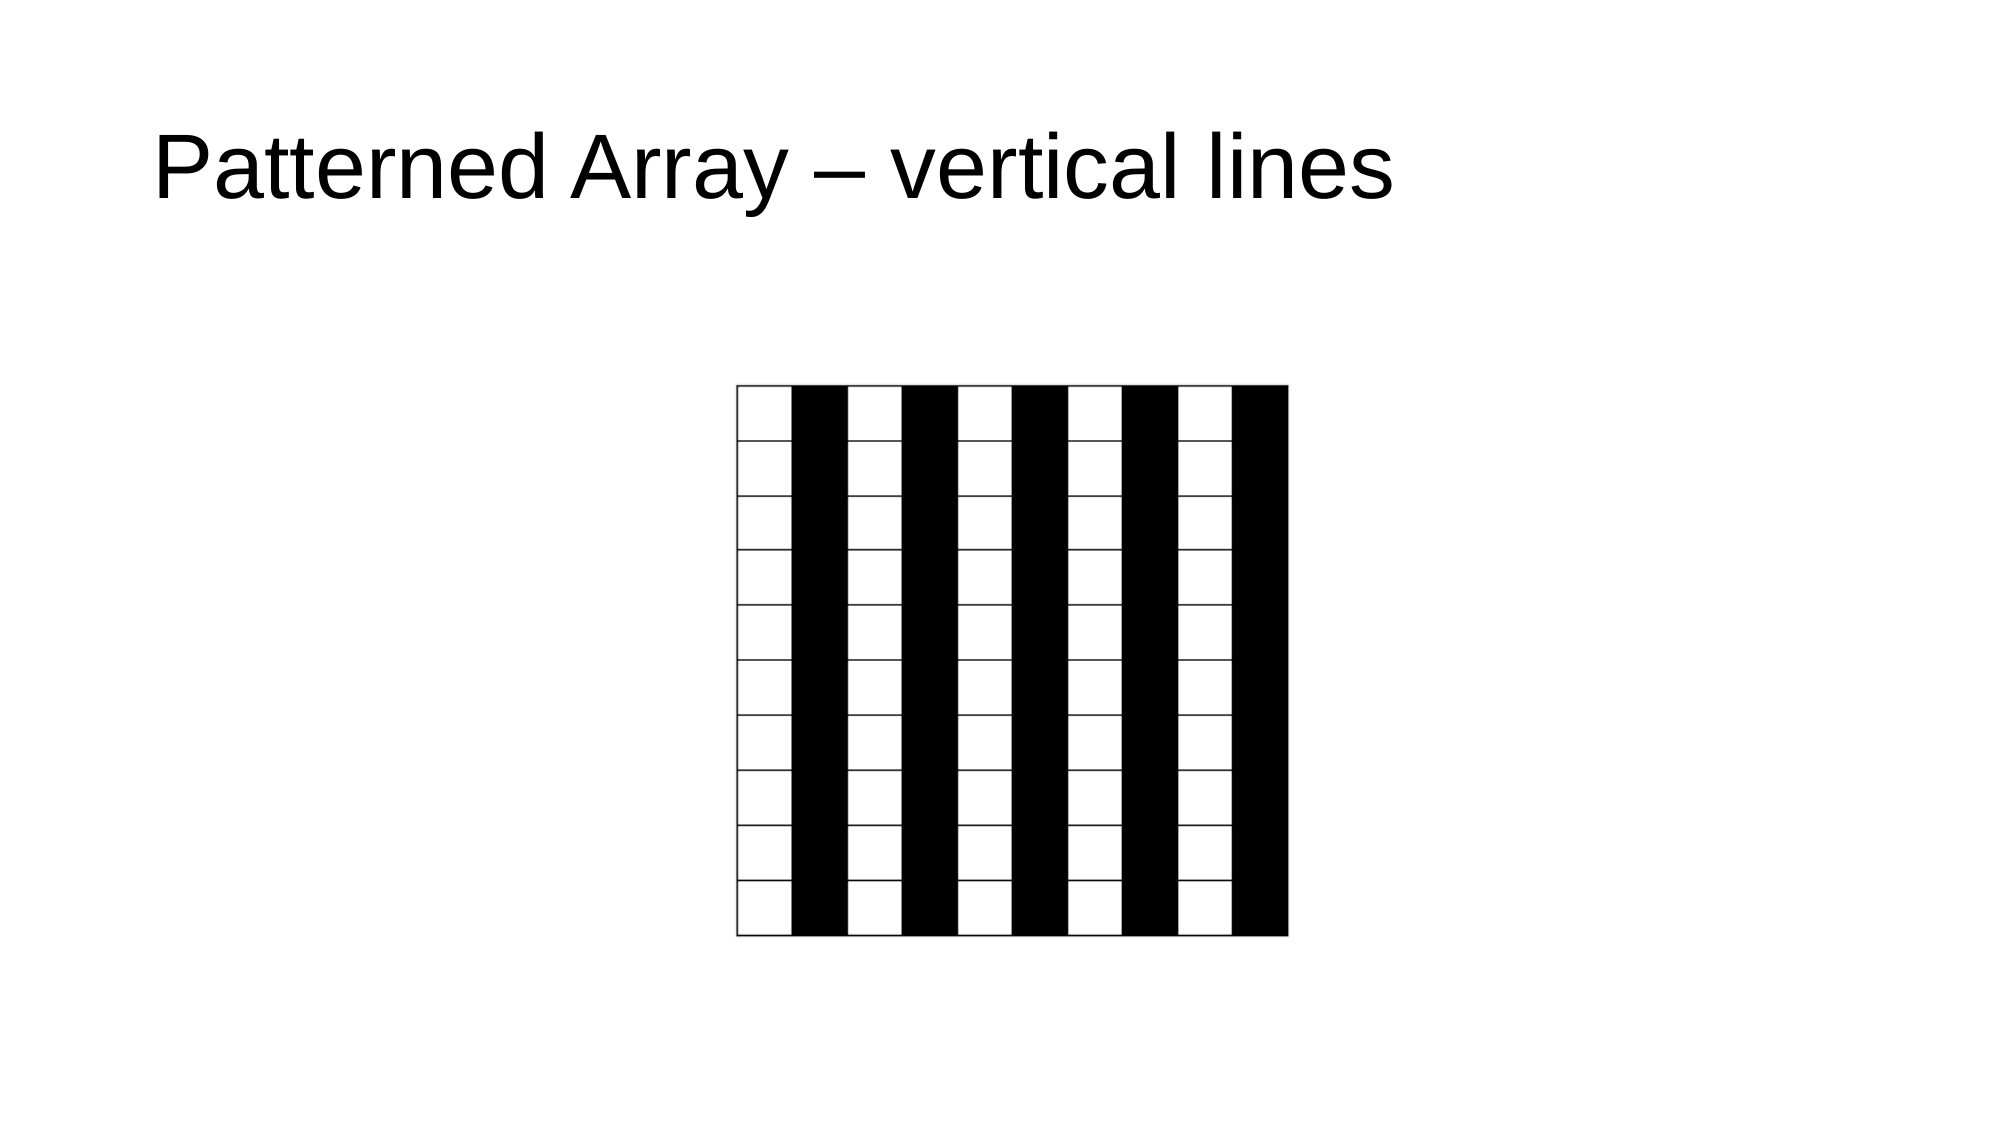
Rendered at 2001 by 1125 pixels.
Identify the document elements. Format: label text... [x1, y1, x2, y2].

title Patterned Array – vertical lines [137, 59, 1863, 278]
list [524, 299, 1476, 1014]
